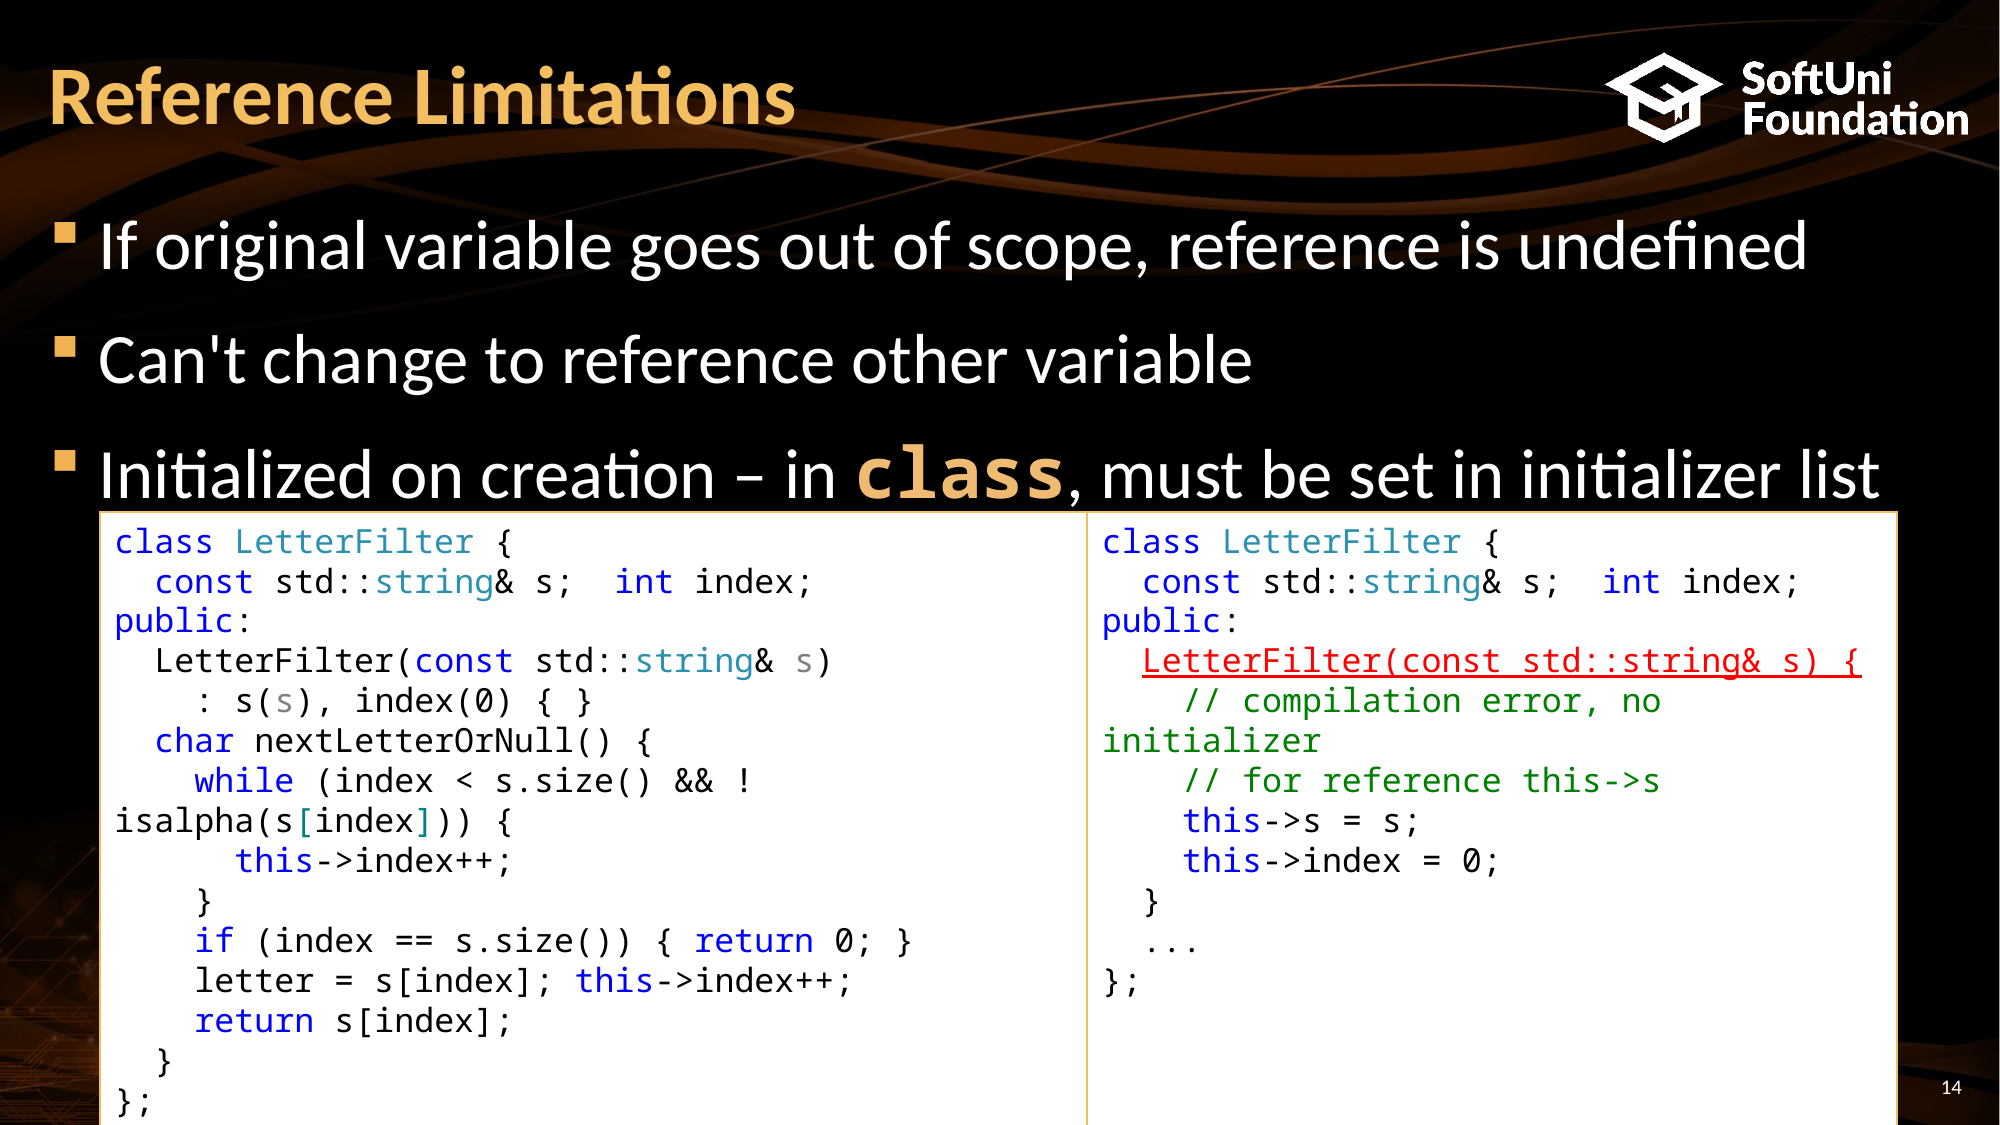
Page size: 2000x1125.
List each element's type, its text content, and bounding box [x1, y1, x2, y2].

text_box class LetterFilter { const std::string& s; int index; public: LetterFilter(const std::string& s) : s(s), index(0) { } char nextLetterOrNull() { while (index < s.size() && !isalpha(s[index])) { this->index++; } if (index == s.size()) { return 0; } letter = s[index]; this->index++; return s[index]; } }; [99, 511, 1086, 1125]
title Reference Limitations [30, 6, 1602, 189]
list If original variable goes out of scope, reference is undefined Can't change to reference other variable Initialized on creation – in class, must be set in initializer list [31, 188, 1968, 1103]
picture [0, 0, 2000, 1125]
text_box class LetterFilter { const std::string& s; int index; public: LetterFilter(const std::string& s) { // compilation error, no initializer // for reference this->s this->s = s; this->index = 0; } ... }; [1086, 511, 1898, 1125]
